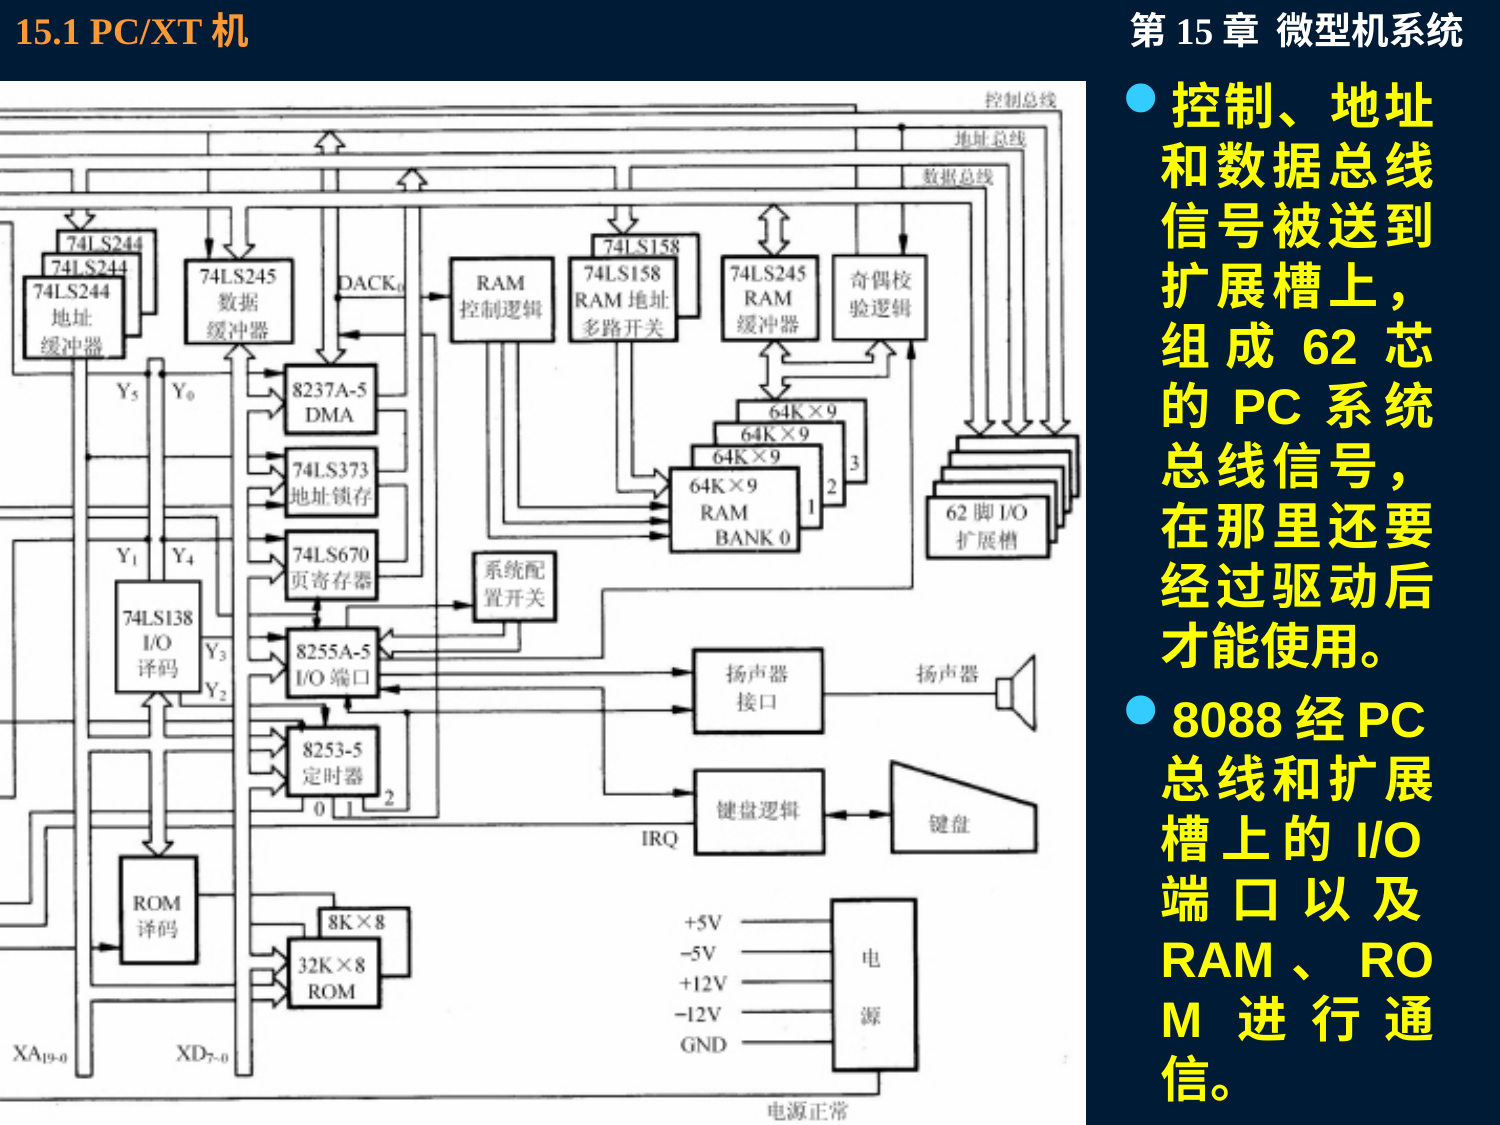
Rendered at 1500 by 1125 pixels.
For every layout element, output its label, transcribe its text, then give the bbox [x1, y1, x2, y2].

text_box 控制、地址和数据总线信号被送到扩展槽上，组成62芯的PC系统总线信号，在那里还要经过驱动后才能使用。 8088经PC总线和扩展槽上的I/O端口以及RAM、ROM进行通信。 [1107, 67, 1449, 1125]
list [0, 80, 1086, 1125]
